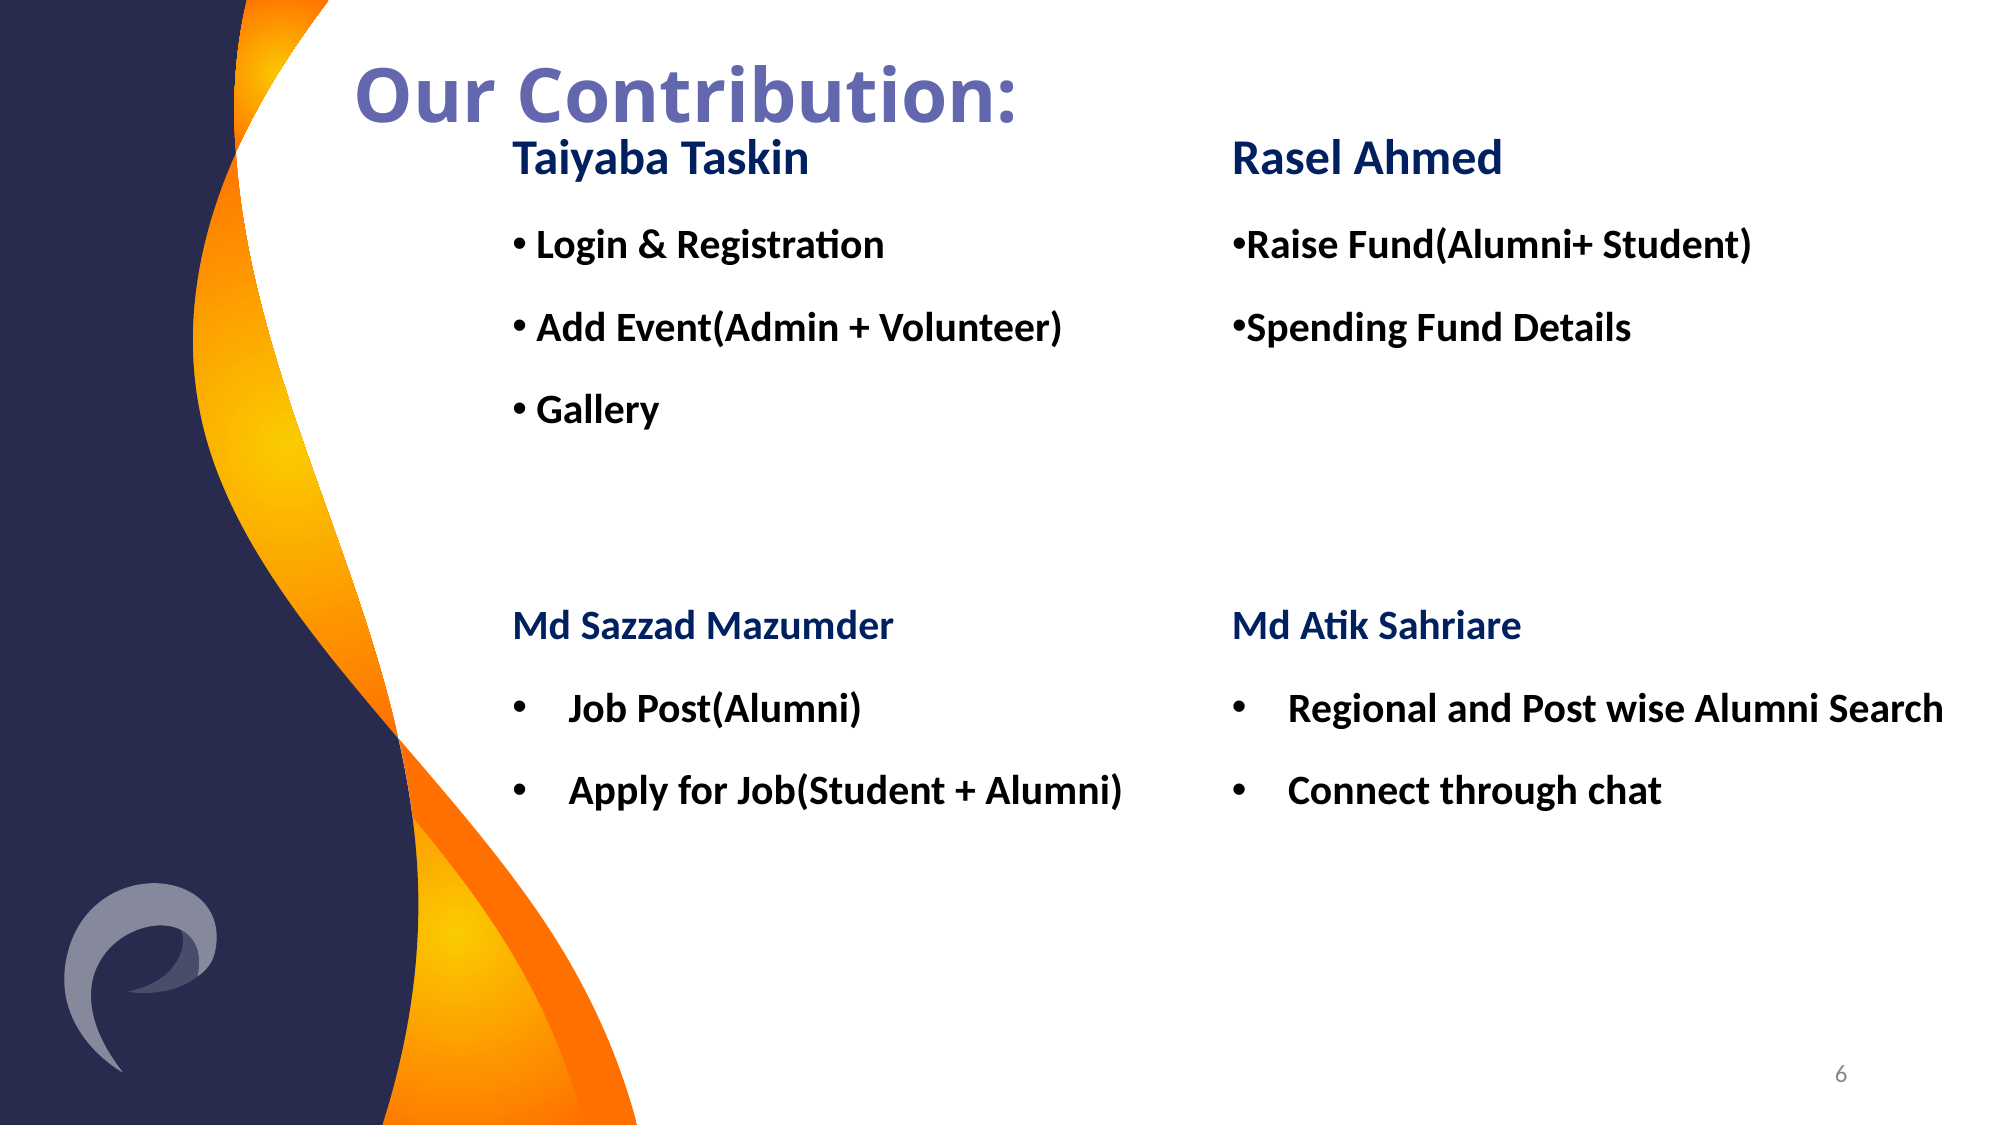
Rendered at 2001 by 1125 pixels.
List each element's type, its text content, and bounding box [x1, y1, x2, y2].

text_box Md Atik Sahriare Regional and Post wise Alumni Search Connect through chat [1217, 596, 2000, 891]
text_box Rasel Ahmed Raise Fund(Alumni+ Student) Spending Fund Details [1217, 123, 1982, 491]
text_box Md Sazzad Mazumder Job Post(Alumni) Apply for Job(Student + Alumni) [497, 596, 1141, 822]
list Taiyaba Taskin Login & Registration Add Event(Admin + Volunteer) Gallery [497, 124, 1158, 454]
title Our Contribution: [338, 26, 1590, 170]
slide_number 6 [1412, 1042, 1863, 1103]
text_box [13, 852, 237, 1073]
